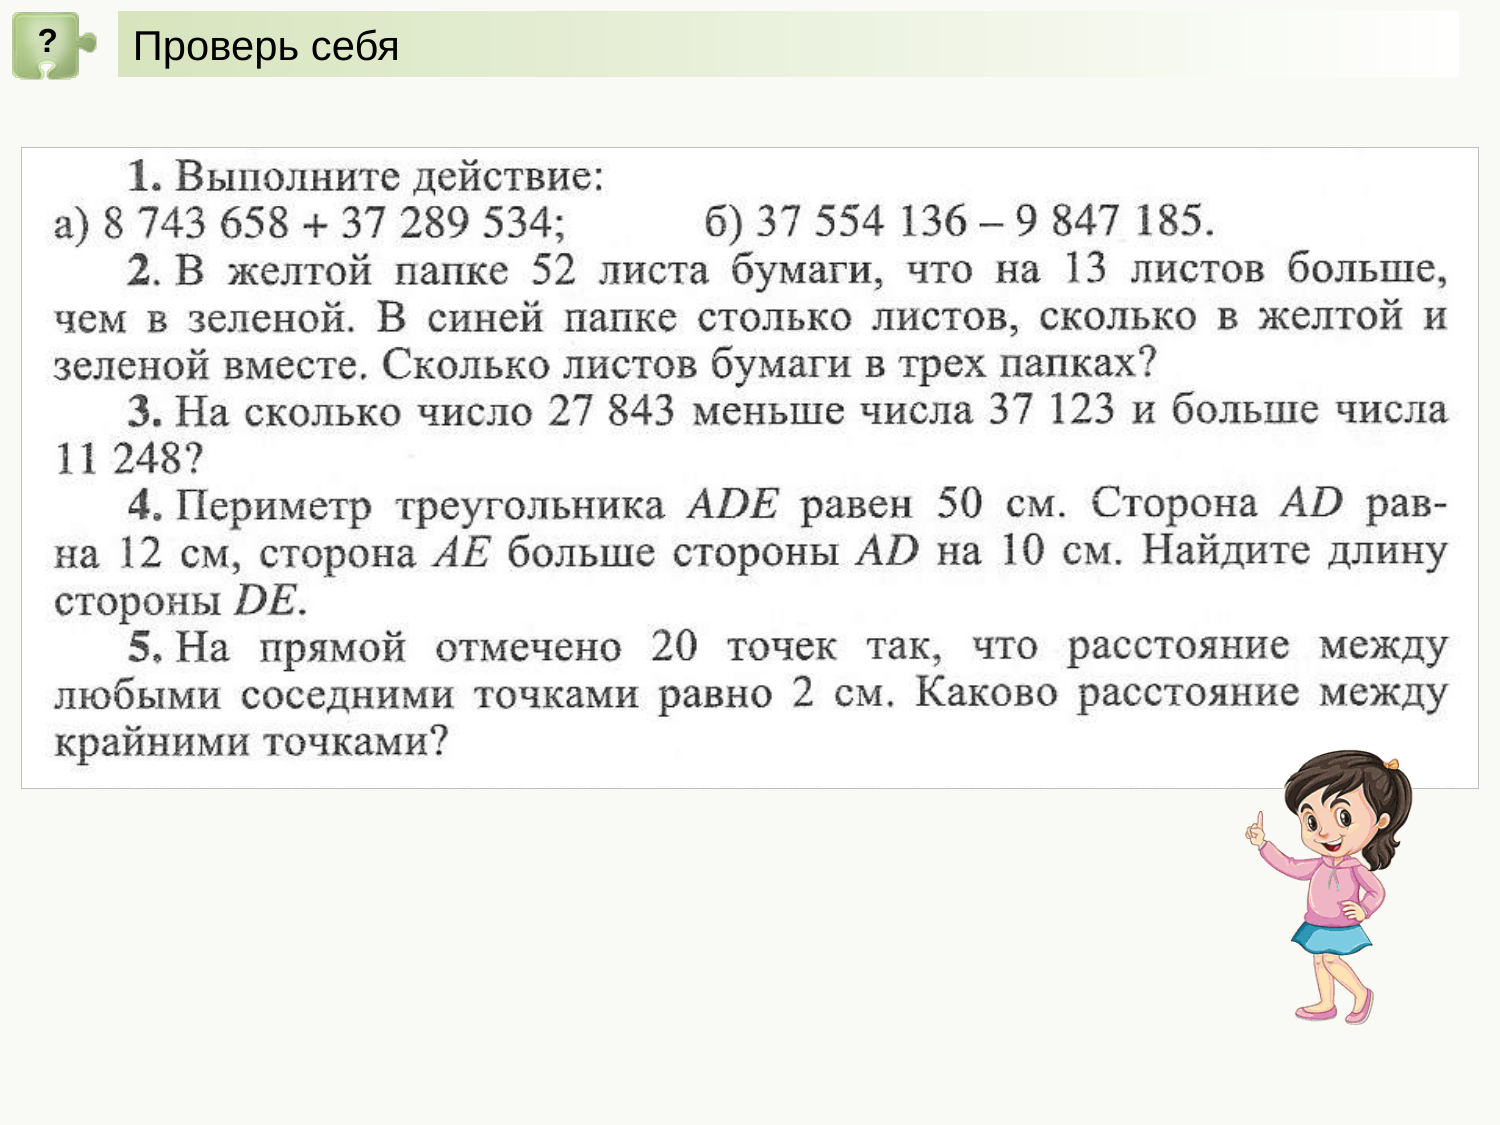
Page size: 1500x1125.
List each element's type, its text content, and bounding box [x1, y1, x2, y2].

picture [21, 147, 1479, 1027]
text_box Проверь себя [118, 11, 1459, 77]
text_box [11, 11, 98, 81]
